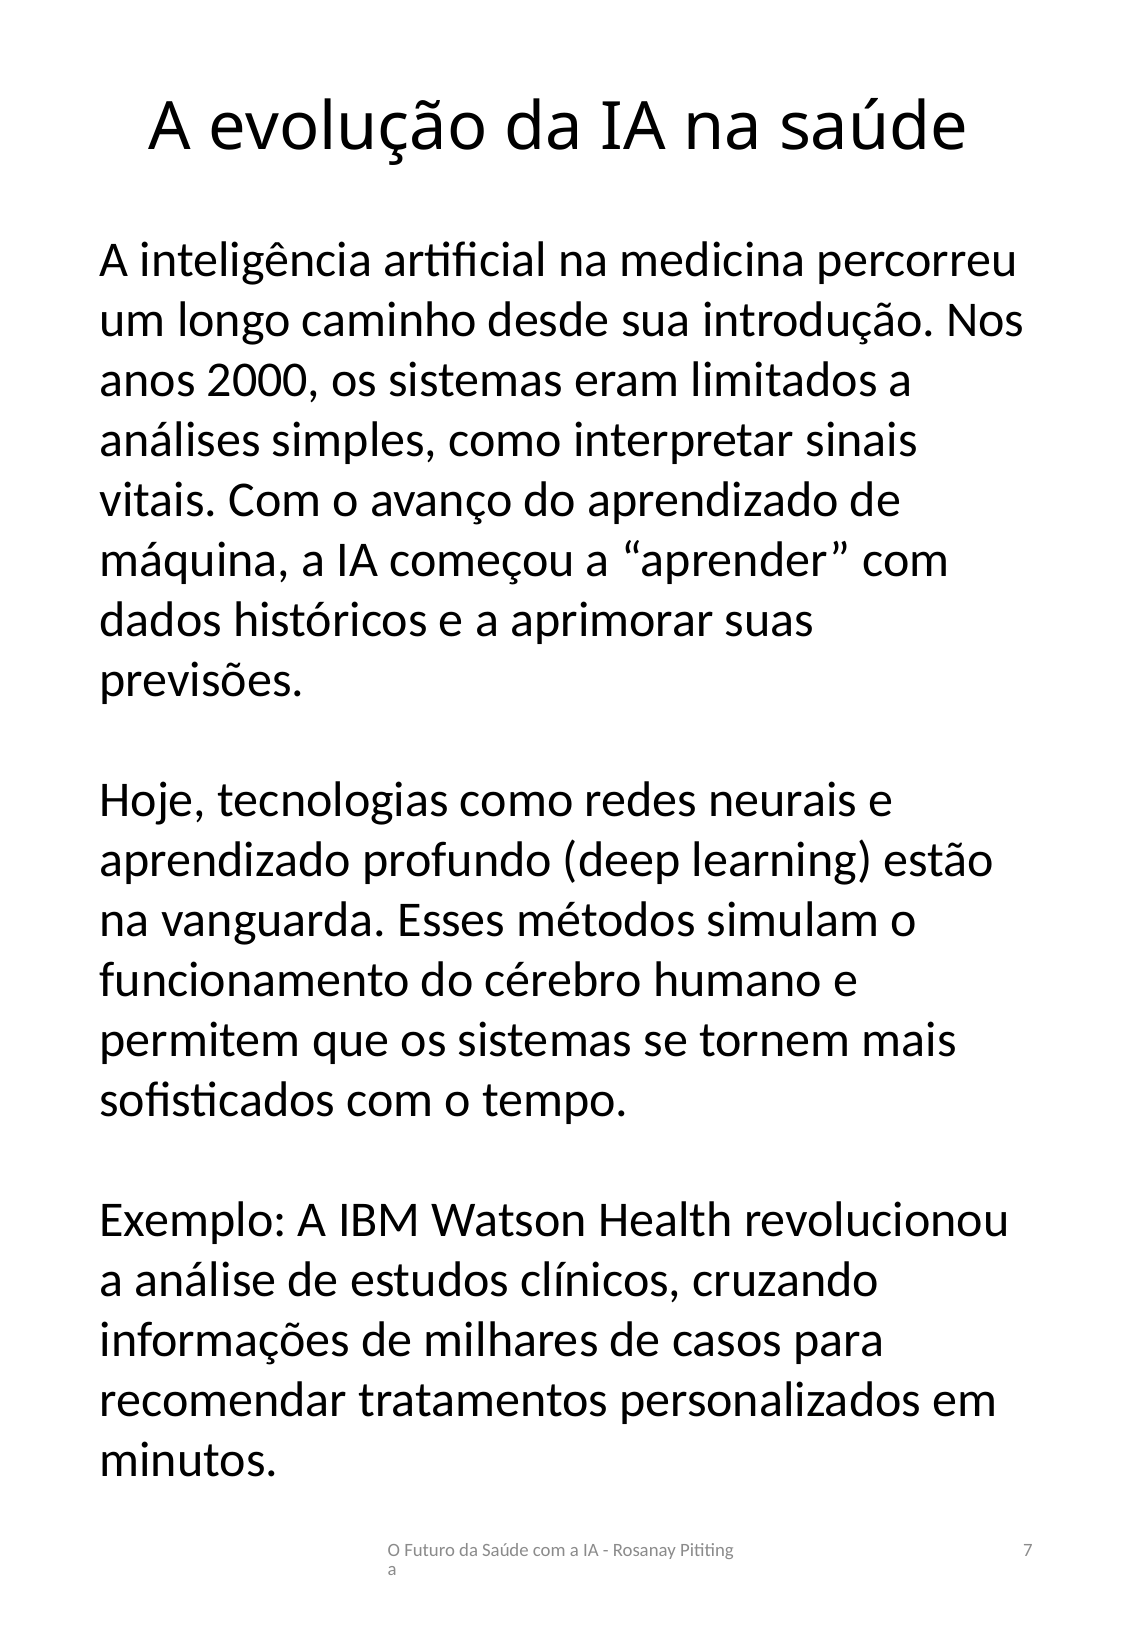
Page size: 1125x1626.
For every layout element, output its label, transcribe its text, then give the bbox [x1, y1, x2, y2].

text_box A inteligência artificial na medicina percorreu um longo caminho desde sua introdução. Nos anos 2000, os sistemas eram limitados a análises simples, como interpretar sinais vitais. Com o avanço do aprendizado de máquina, a IA começou a “aprender” com dados históricos e a aprimorar suas previsões. Hoje, tecnologias como redes neurais e aprendizado profundo (deep learning) estão na vanguarda. Esses métodos simulam o funcionamento do cérebro humano e permitem que os sistemas se tornem mais sofisticados com o tempo. Exemplo: A IBM Watson Health revolucionou a análise de estudos clínicos, cruzando informações de milhares de casos para recomendar tratamentos personalizados em minutos. [84, 218, 1041, 1494]
text_box A evolução da IA na saúde [81, 75, 1037, 170]
footer O Futuro da Saúde com a IA - Rosanay Pititinga [372, 1506, 753, 1593]
slide_number 7 [794, 1506, 1048, 1593]
